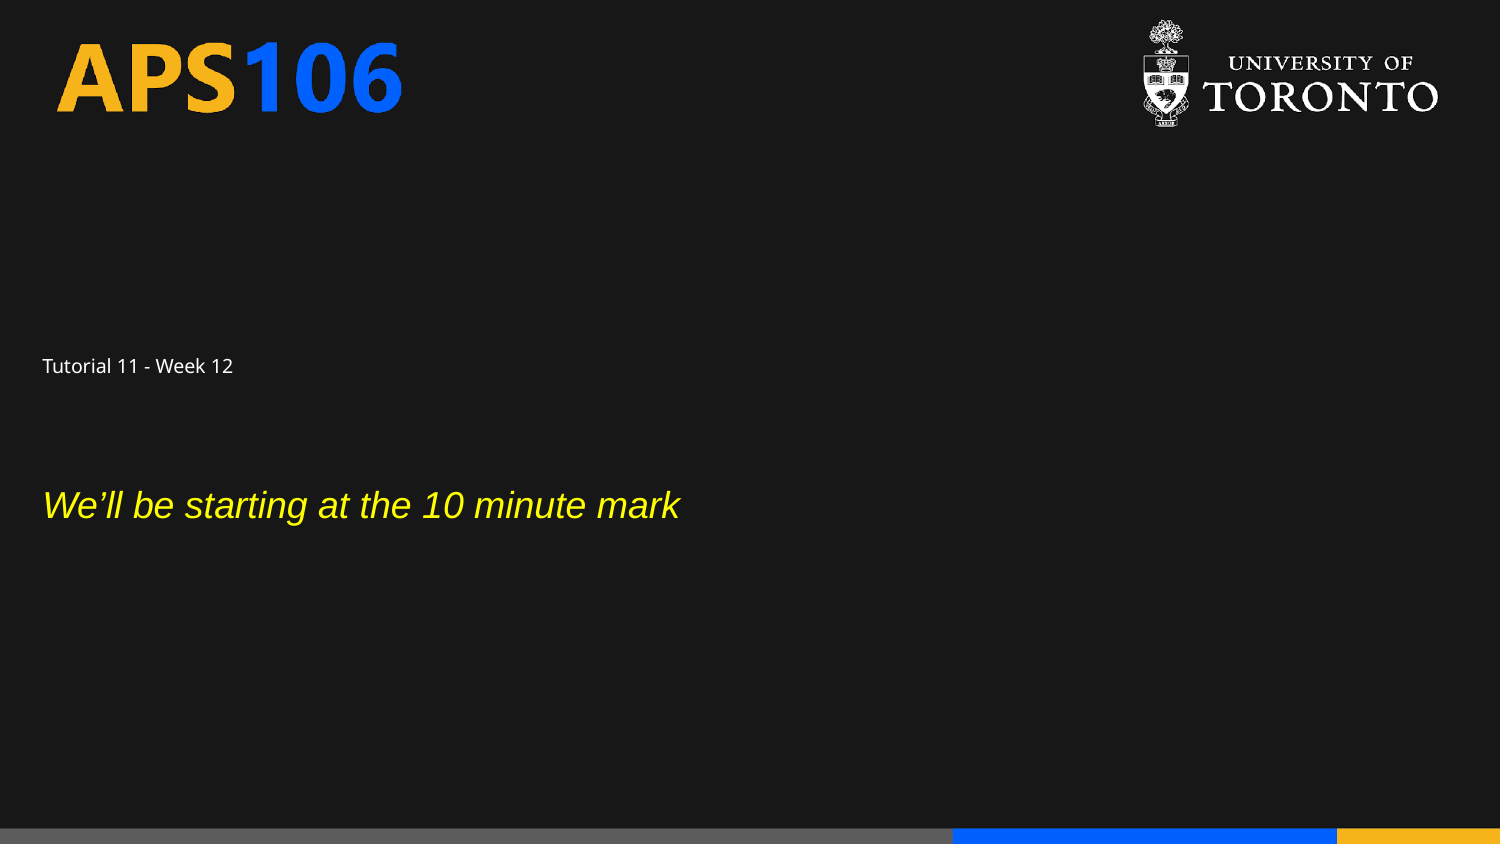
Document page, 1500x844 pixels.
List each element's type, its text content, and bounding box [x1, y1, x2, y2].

subtitle We’ll be starting at the 10 minute mark [31, 482, 1083, 636]
picture [0, 0, 1500, 844]
title Tutorial 11 - Week 12 [31, 303, 1083, 386]
